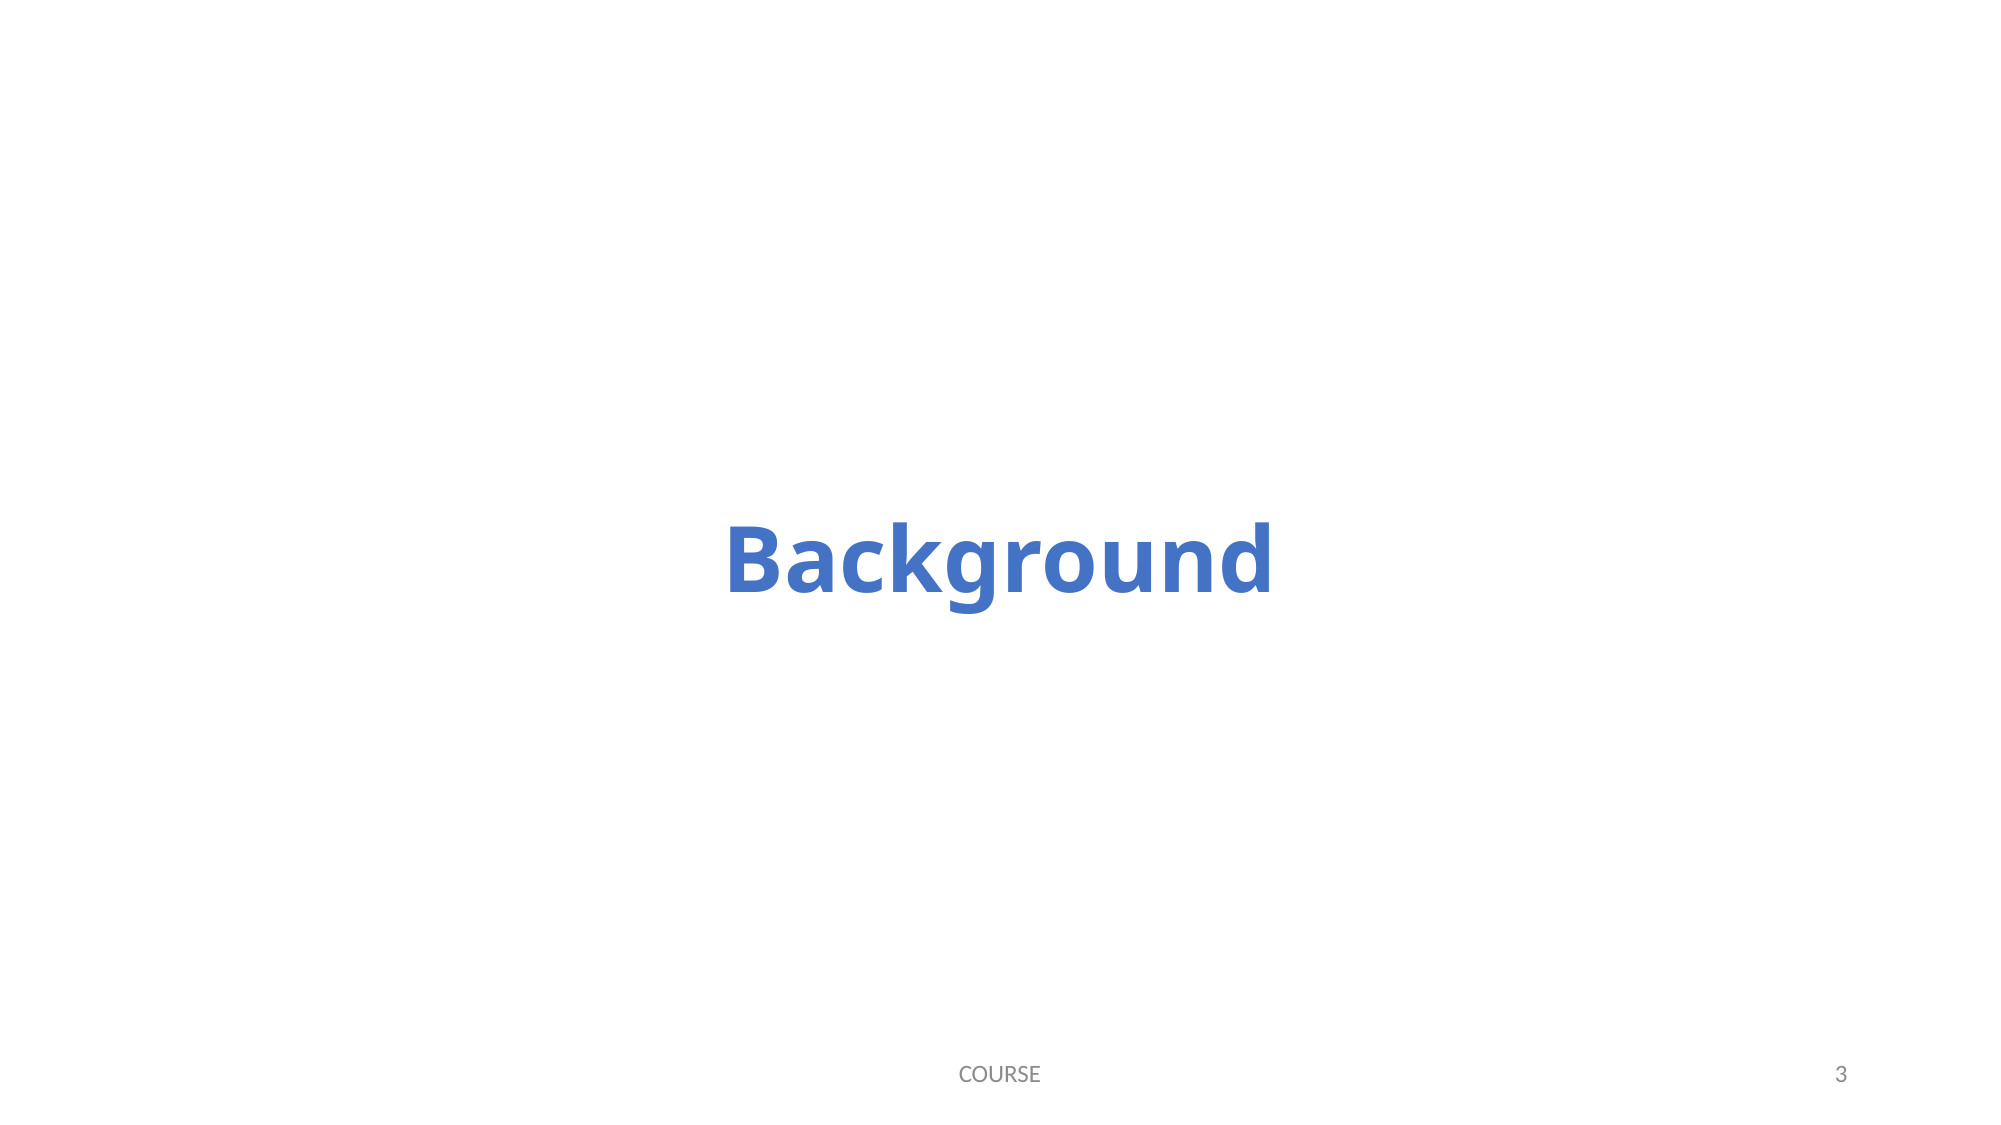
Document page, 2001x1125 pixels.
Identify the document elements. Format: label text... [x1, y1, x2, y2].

footer COURSE [662, 1042, 1338, 1103]
text_box Background [249, 478, 1750, 647]
slide_number 3 [1412, 1042, 1863, 1103]
